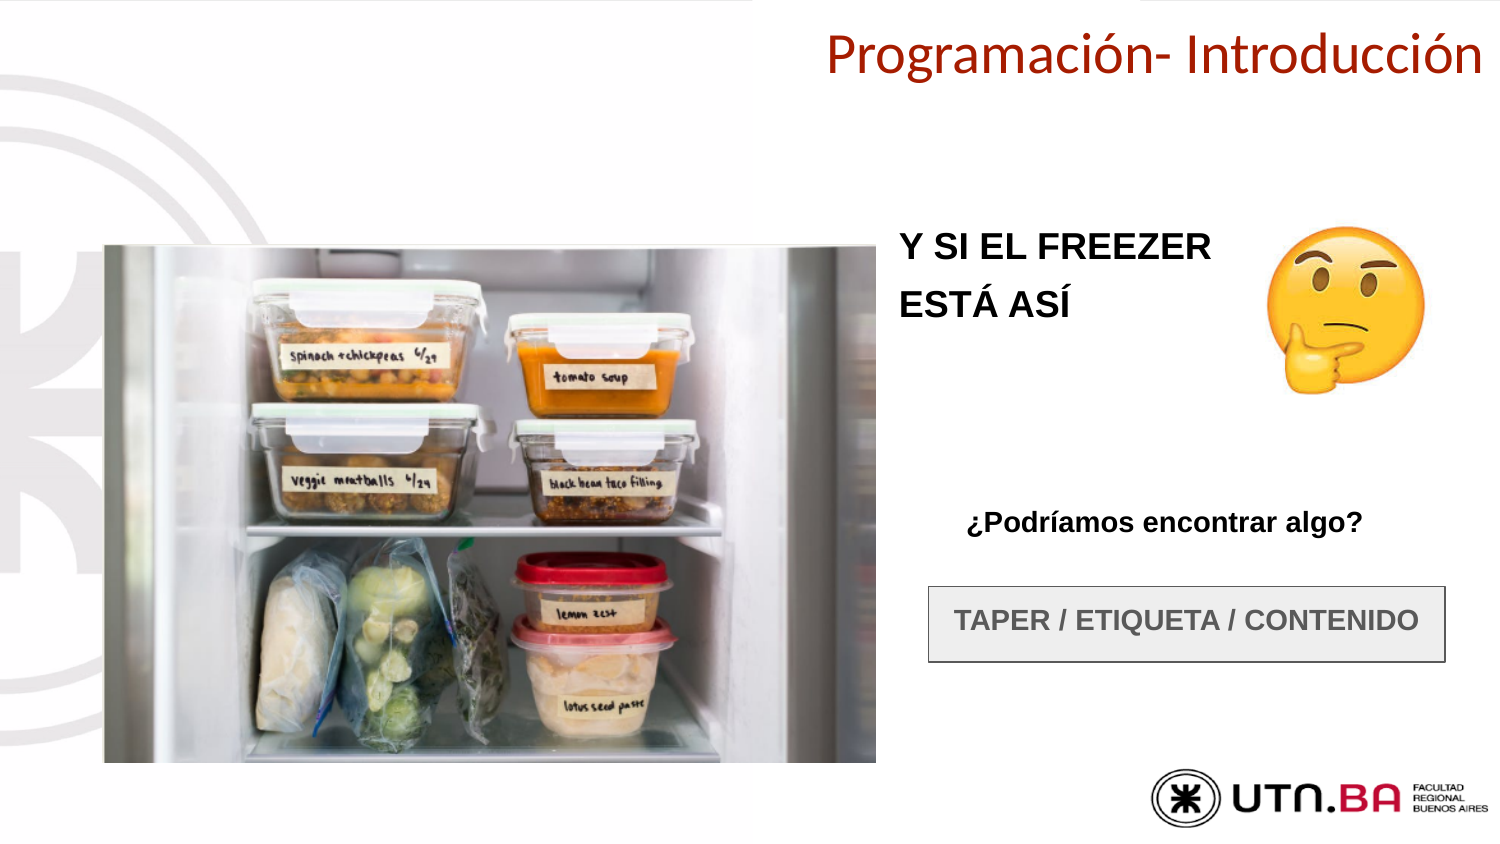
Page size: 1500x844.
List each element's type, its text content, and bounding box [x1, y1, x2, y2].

list Y SI EL FREEZER ESTÁ ASÍ [875, 193, 1285, 345]
title Programación- Introducción [268, 0, 1500, 96]
text_box TAPER / ETIQUETA / CONTENIDO [928, 586, 1446, 663]
picture [0, 0, 1500, 844]
text_box ¿Podríamos encontrar algo? [951, 488, 1386, 565]
